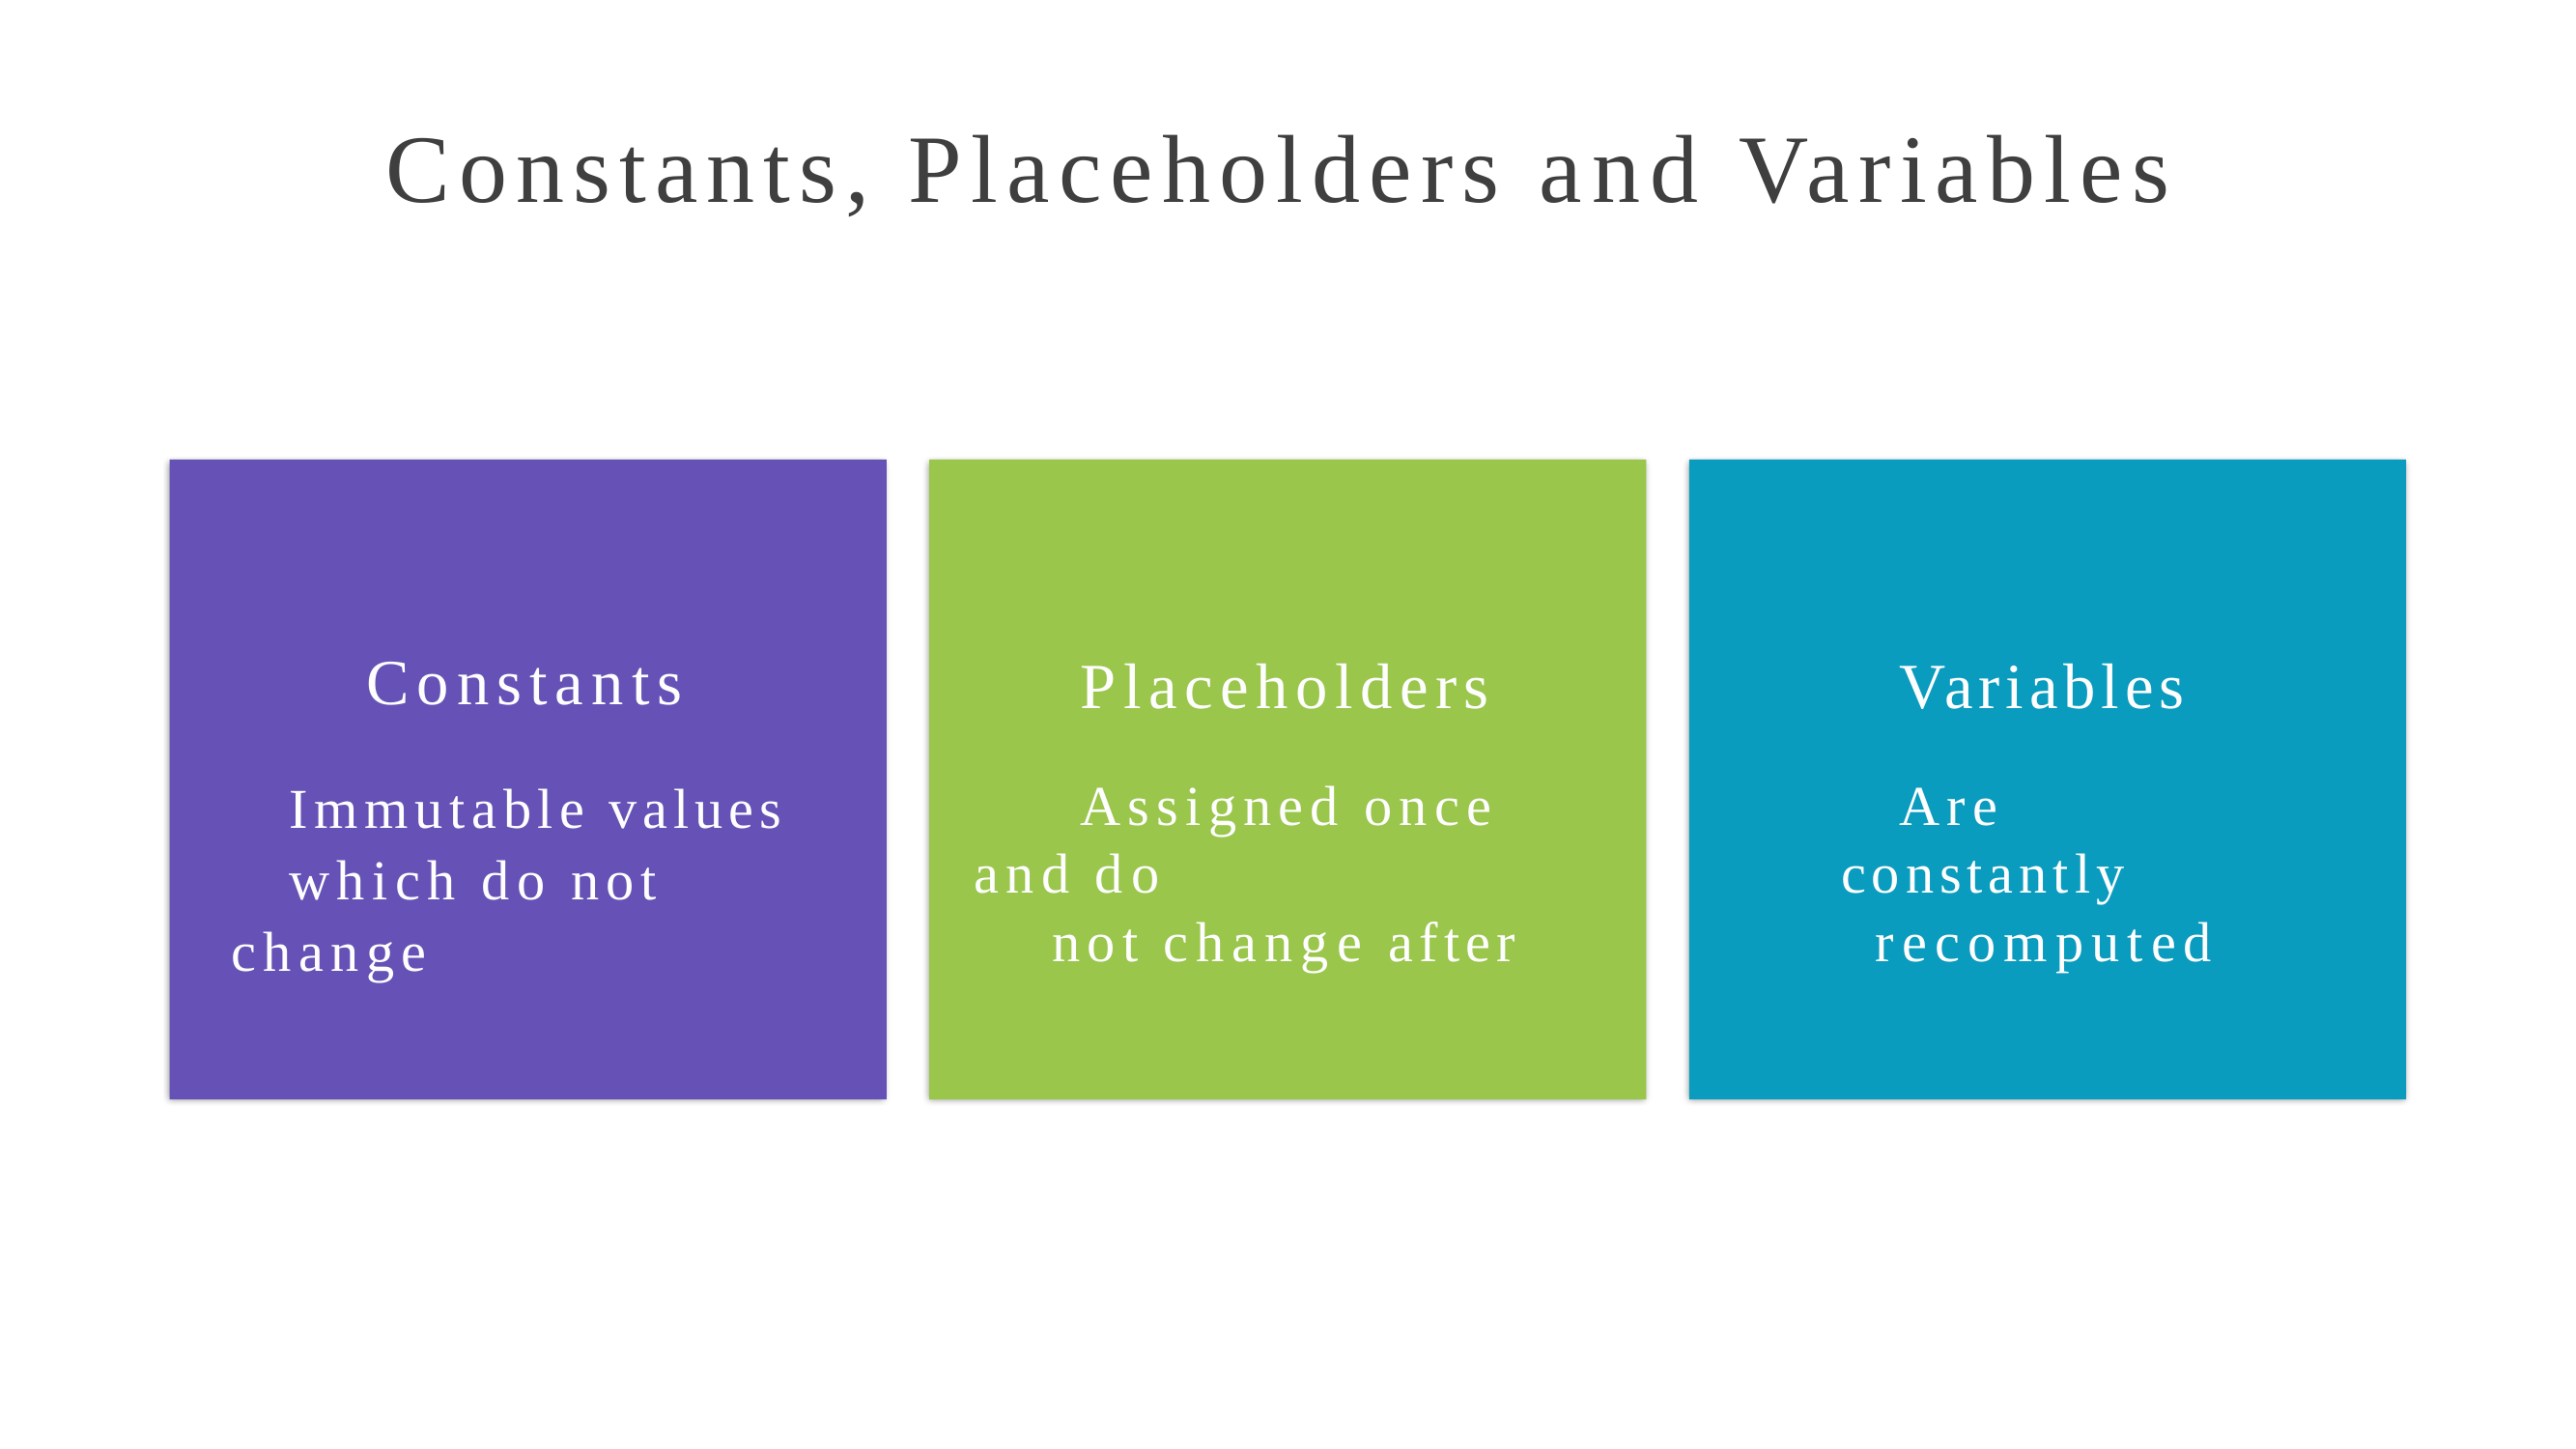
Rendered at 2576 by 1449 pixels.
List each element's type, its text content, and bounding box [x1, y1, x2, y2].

text_box Constants Immutable values which do not change [231, 635, 828, 983]
text_box [927, 457, 1648, 1101]
text_box [167, 457, 889, 1101]
text_box [1687, 457, 2408, 1101]
text_box Variables Are constantly recomputed [1841, 639, 2256, 973]
text_box Constants, Placeholders and Variables [385, 105, 2210, 222]
text_box Placeholders Assigned once and do not change after [974, 639, 1605, 973]
